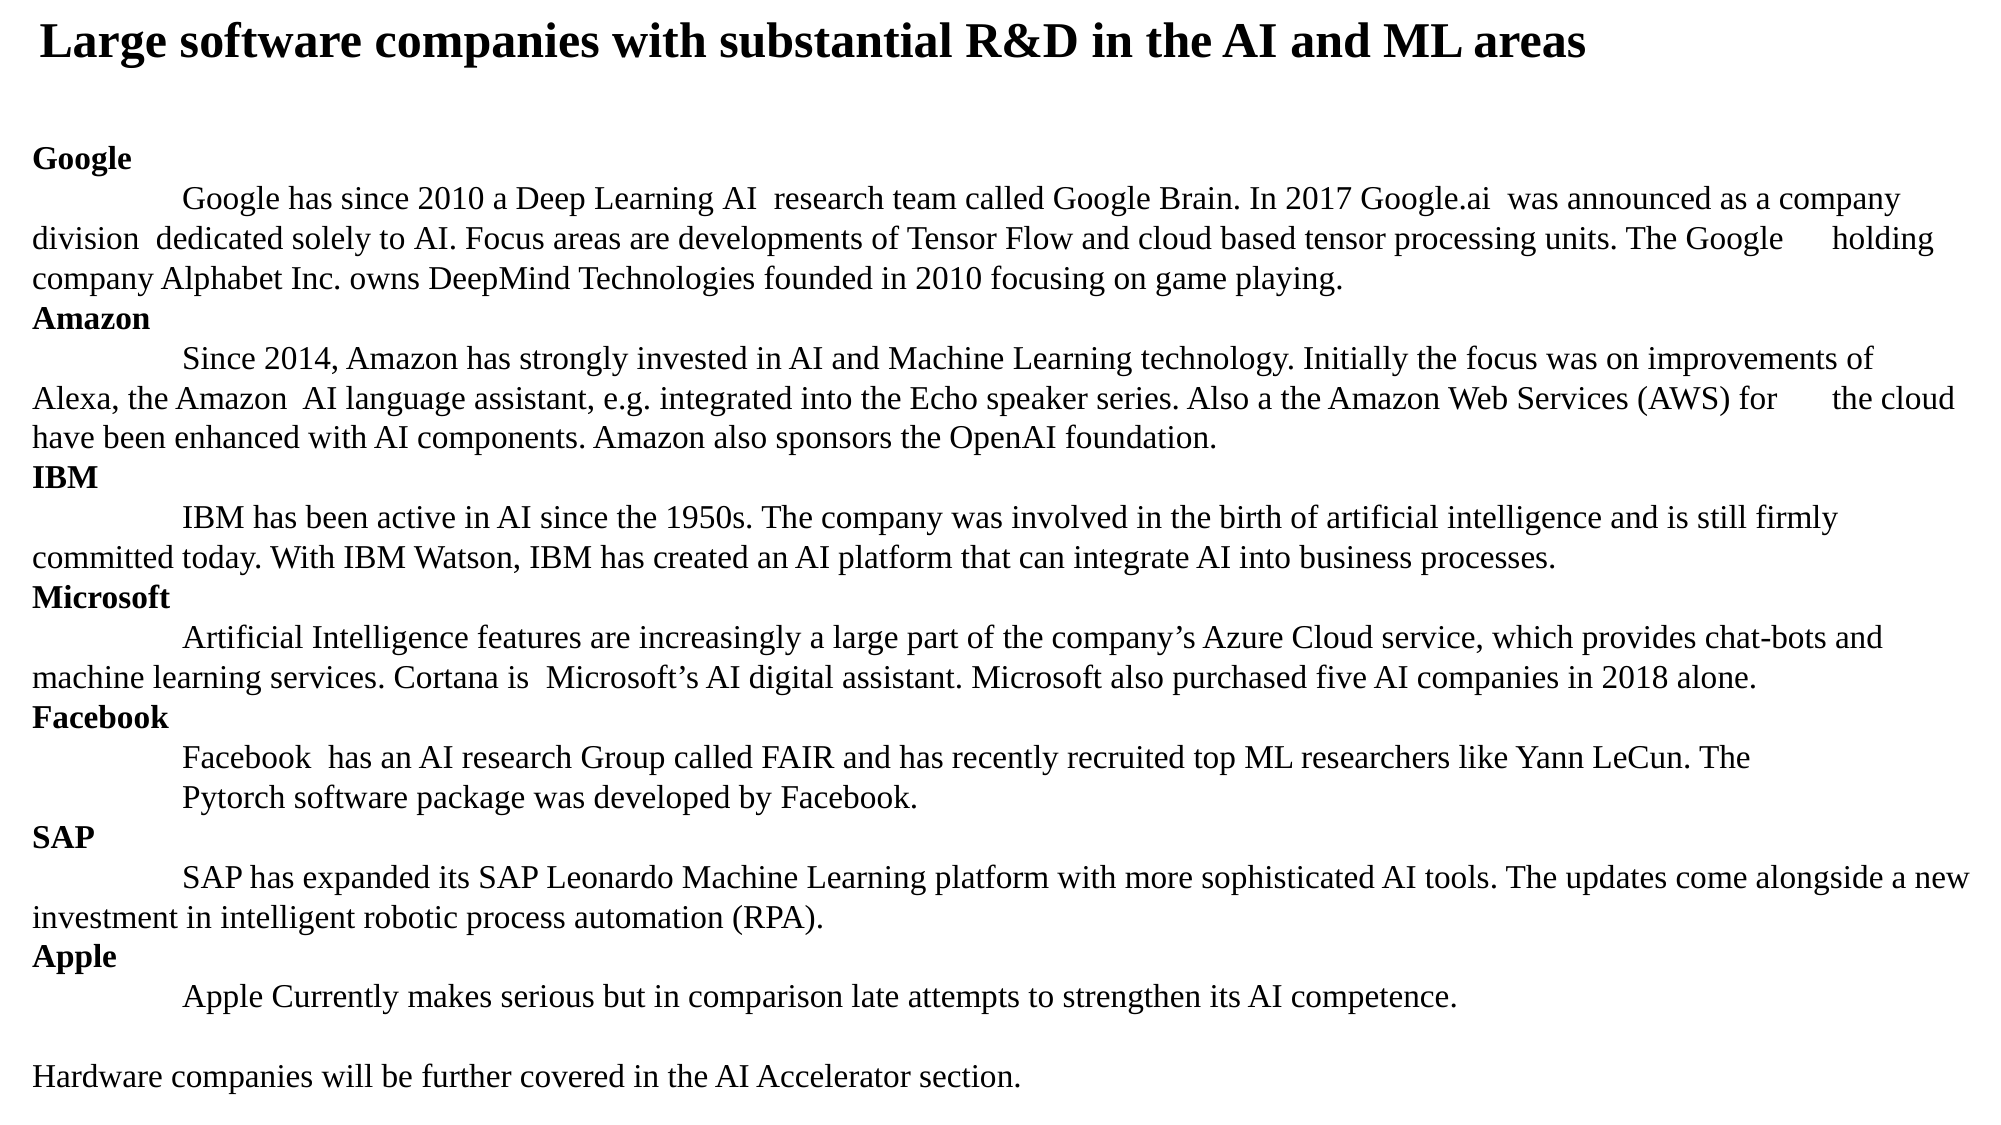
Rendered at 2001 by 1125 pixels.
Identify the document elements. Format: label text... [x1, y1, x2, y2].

text_box Large software companies with substantial R&D in the AI and ML areas [24, 0, 1603, 75]
text_box Google Google has since 2010 a Deep Learning AI research team called Google Brain. In 2017 Google.ai was announced as a company division dedicated solely to AI. Focus areas are developments of Tensor Flow and cloud based tensor processing units. The Google holding company Alphabet Inc. owns DeepMind Technologies founded in 2010 focusing on game playing. Amazon Since 2014, Amazon has strongly invested in AI and Machine Learning technology. Initially the focus was on improvements of Alexa, the Amazon AI language assistant, e.g. integrated into the Echo speaker series. Also a the Amazon Web Services (AWS) for the cloud have been enhanced with AI components. Amazon also sponsors the OpenAI foundation. IBM IBM has been active in AI since the 1950s. The company was involved in the birth of artificial intelligence and is still firmly committed today. With IBM Watson, IBM has created an AI platform that can integrate AI into business processes. Microsoft Artificial Intelligence features are increasingly a large part of the company’s Azure Cloud service, which provides chat-bots and machine learning services. Cortana is Microsoft’s AI digital assistant. Microsoft also purchased five AI companies in 2018 alone. Facebook Facebook has an AI research Group called FAIR and has recently recruited top ML researchers like Yann LeCun. The Pytorch software package was developed by Facebook. SAP SAP has expanded its SAP Leonardo Machine Learning platform with more sophisticated AI tools. The updates come alongside a new investment in intelligent robotic process automation (RPA). Apple Apple Currently makes serious but in comparison late attempts to strengthen its AI competence. Hardware companies will be further covered in the AI Accelerator section. [17, 128, 2000, 1102]
